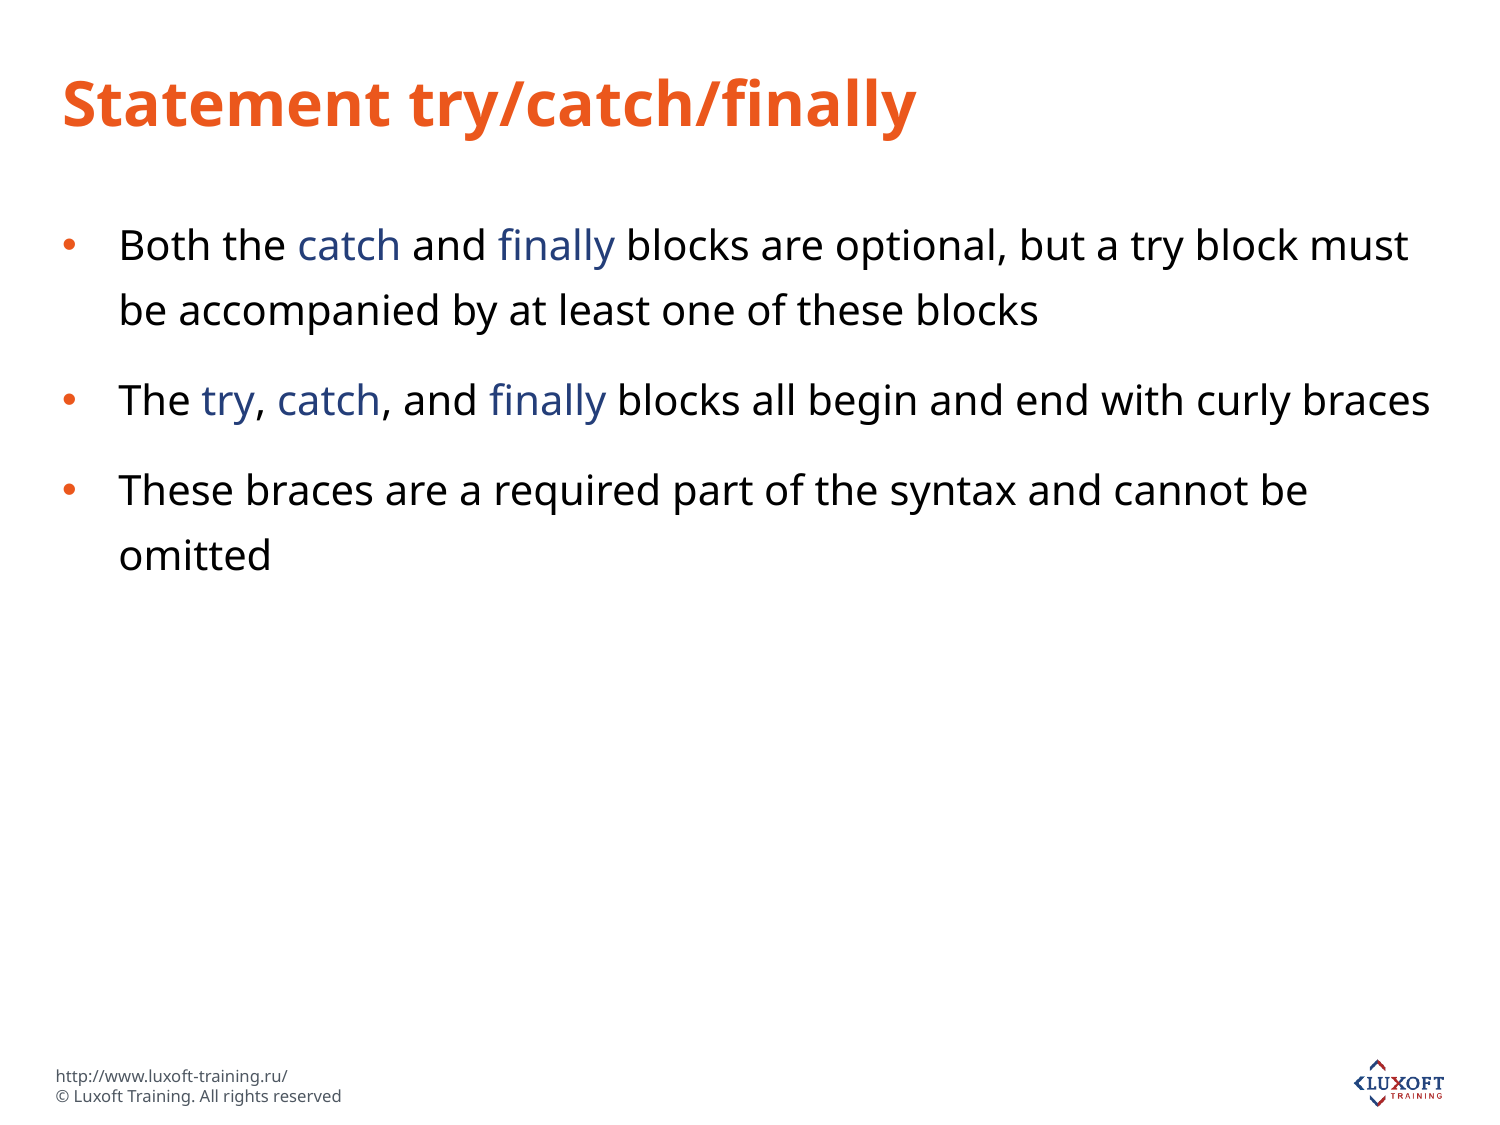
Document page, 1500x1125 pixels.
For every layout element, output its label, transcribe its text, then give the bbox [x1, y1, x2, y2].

list Both the catch and finally blocks are optional, but a try block must be accompanied by at least one of these blocks The try, catch, and finally blocks all begin and end with curly braces These braces are a required part of the syntax and cannot be omitted [47, 196, 1457, 1018]
picture [1339, 1059, 1458, 1107]
title Statement try/catch/finally [47, 59, 1457, 143]
